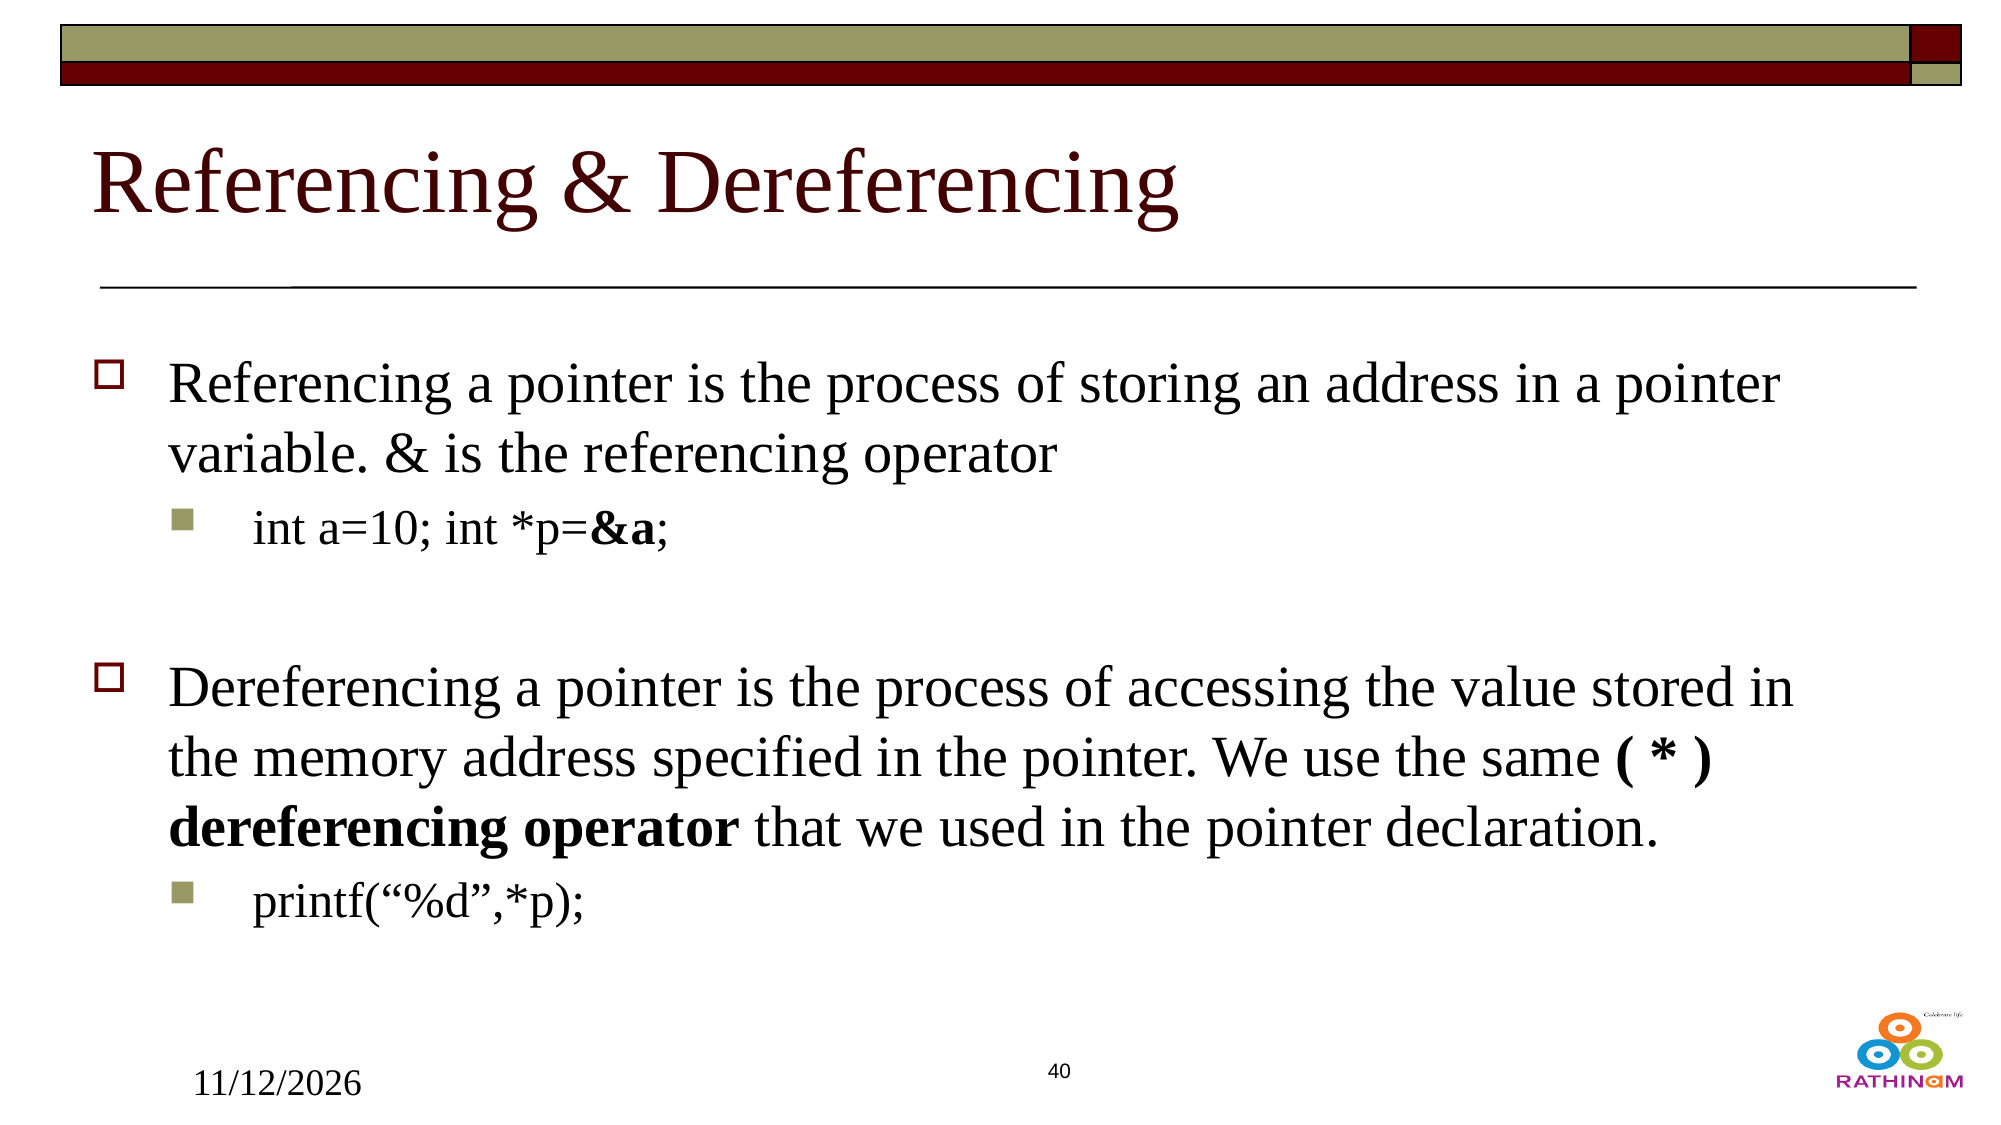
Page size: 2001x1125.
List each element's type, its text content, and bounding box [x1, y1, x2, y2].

slide_number 40 [669, 1050, 1086, 1125]
picture [1830, 1000, 1969, 1100]
list Referencing a pointer is the process of storing an address in a pointer variable. & is the referencing operator int a=10; int *p=&a; Dereferencing a pointer is the process of accessing the value stored in the memory address specified in the pointer. We use the same ( * ) dereferencing operator that we used in the pointer declaration. printf(“%d”,*p); [76, 337, 1877, 1023]
title Referencing & Dereferencing [76, 50, 1877, 238]
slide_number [102, 1050, 470, 1125]
